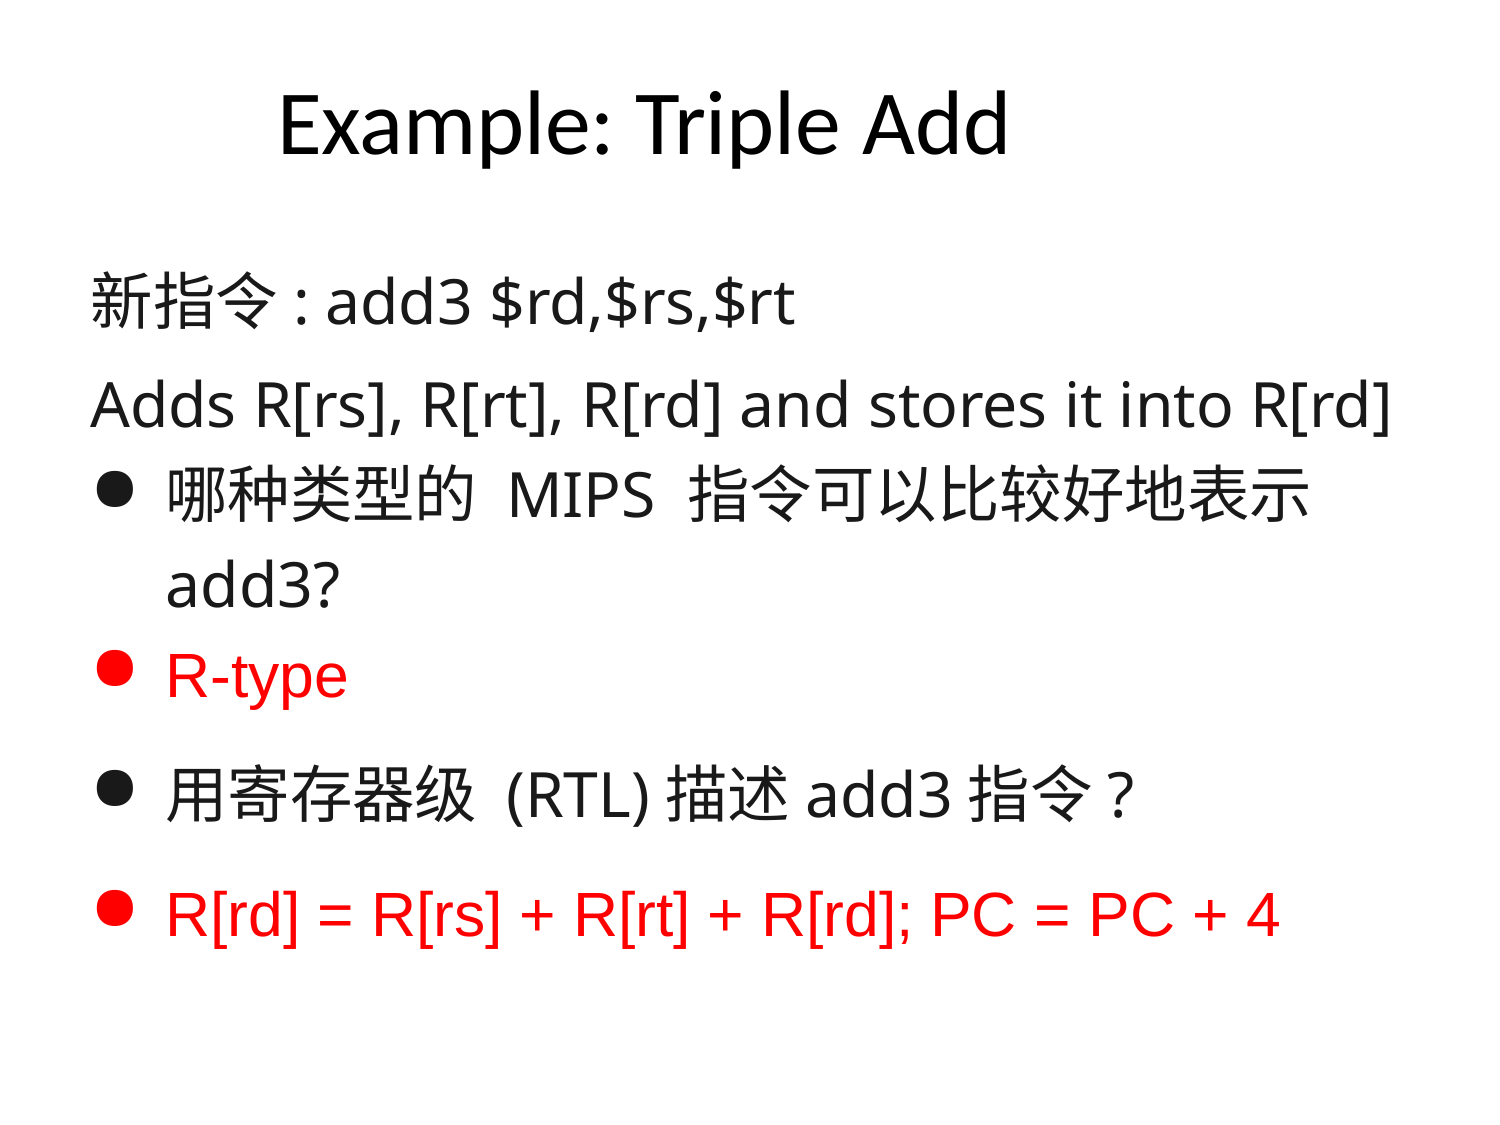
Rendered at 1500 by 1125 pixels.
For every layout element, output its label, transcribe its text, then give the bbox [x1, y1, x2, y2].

title Example: Triple Add [159, 21, 1128, 212]
text_box 新指令: add3 $rd,$rs,$rt Adds R[rs], R[rt], R[rd] and stores it into R[rd] 哪种类型的 MIPS 指令可以比较好地表示add3? R-type 用寄存器级 (RTL)描述add3指令? R[rd] = R[rs] + R[rt] + R[rd]; PC = PC + 4 [88, 231, 1459, 950]
